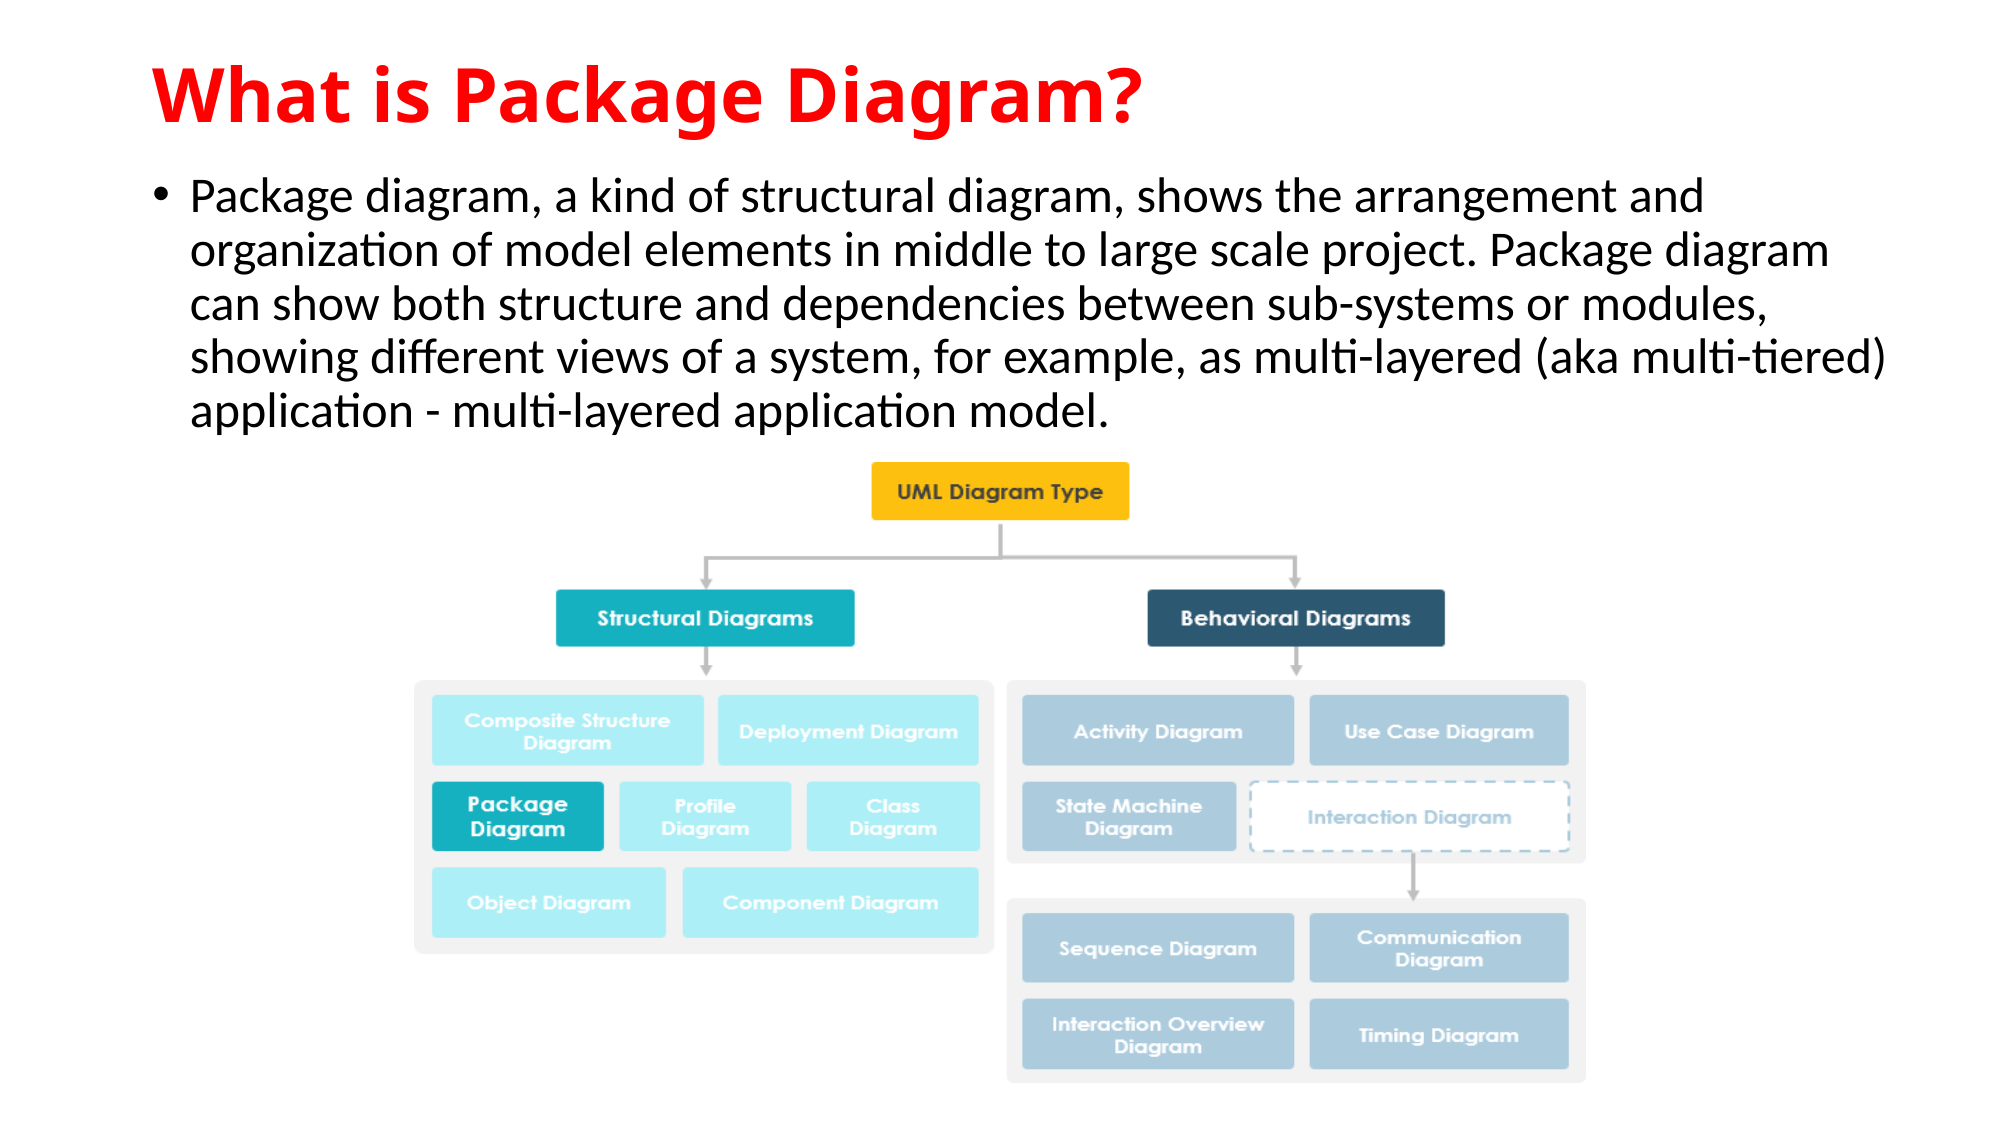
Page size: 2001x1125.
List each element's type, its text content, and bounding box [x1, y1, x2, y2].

title What is Package Diagram? [137, 35, 1863, 161]
list Package diagram, a kind of structural diagram, shows the arrangement and organization of model elements in middle to large scale project. Package diagram can show both structure and dependencies between sub-systems or modules, showing different views of a system, for example, as multi-layered (aka multi-tiered) application - multi-layered application model. [137, 161, 1926, 1014]
picture [414, 462, 1586, 1083]
